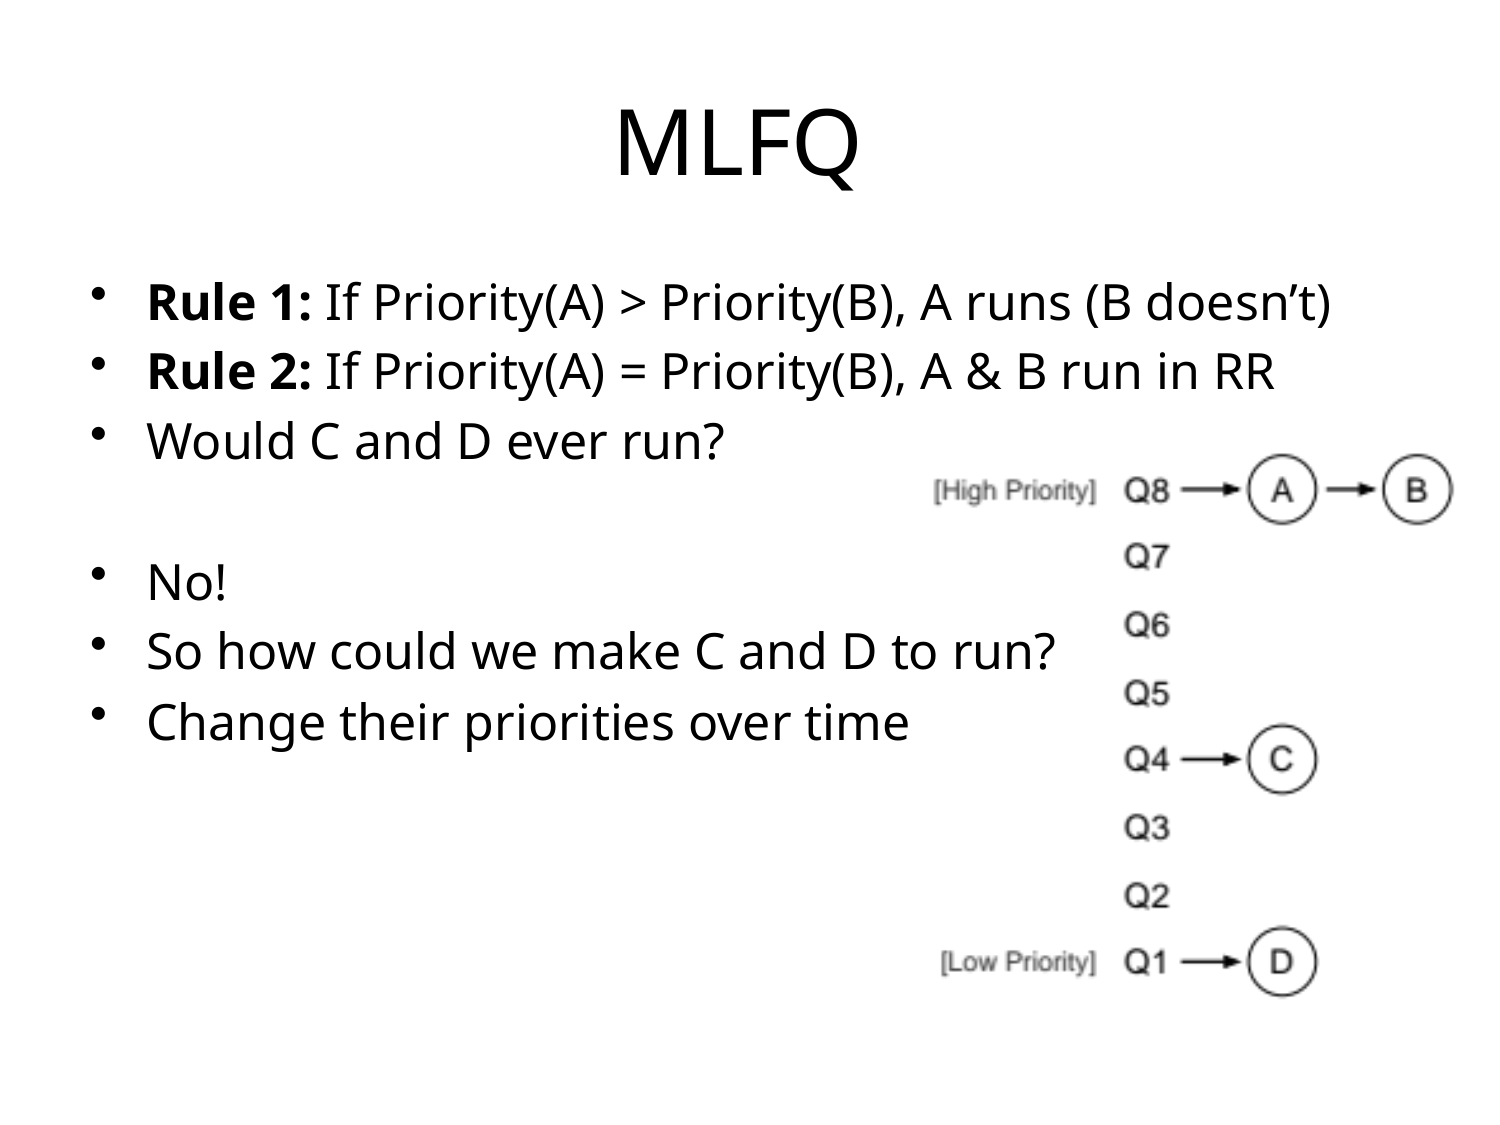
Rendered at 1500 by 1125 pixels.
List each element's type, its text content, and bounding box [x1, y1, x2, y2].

picture [912, 399, 1500, 1026]
list Rule 1: If Priority(A) > Priority(B), A runs (B doesn’t) Rule 2: If Priority(A) = Priority(B), A & B run in RR Would C and D ever run? No! So how could we make C and D to run? Change their priorities over time [75, 262, 1425, 1088]
title MLFQ [75, 45, 1425, 233]
